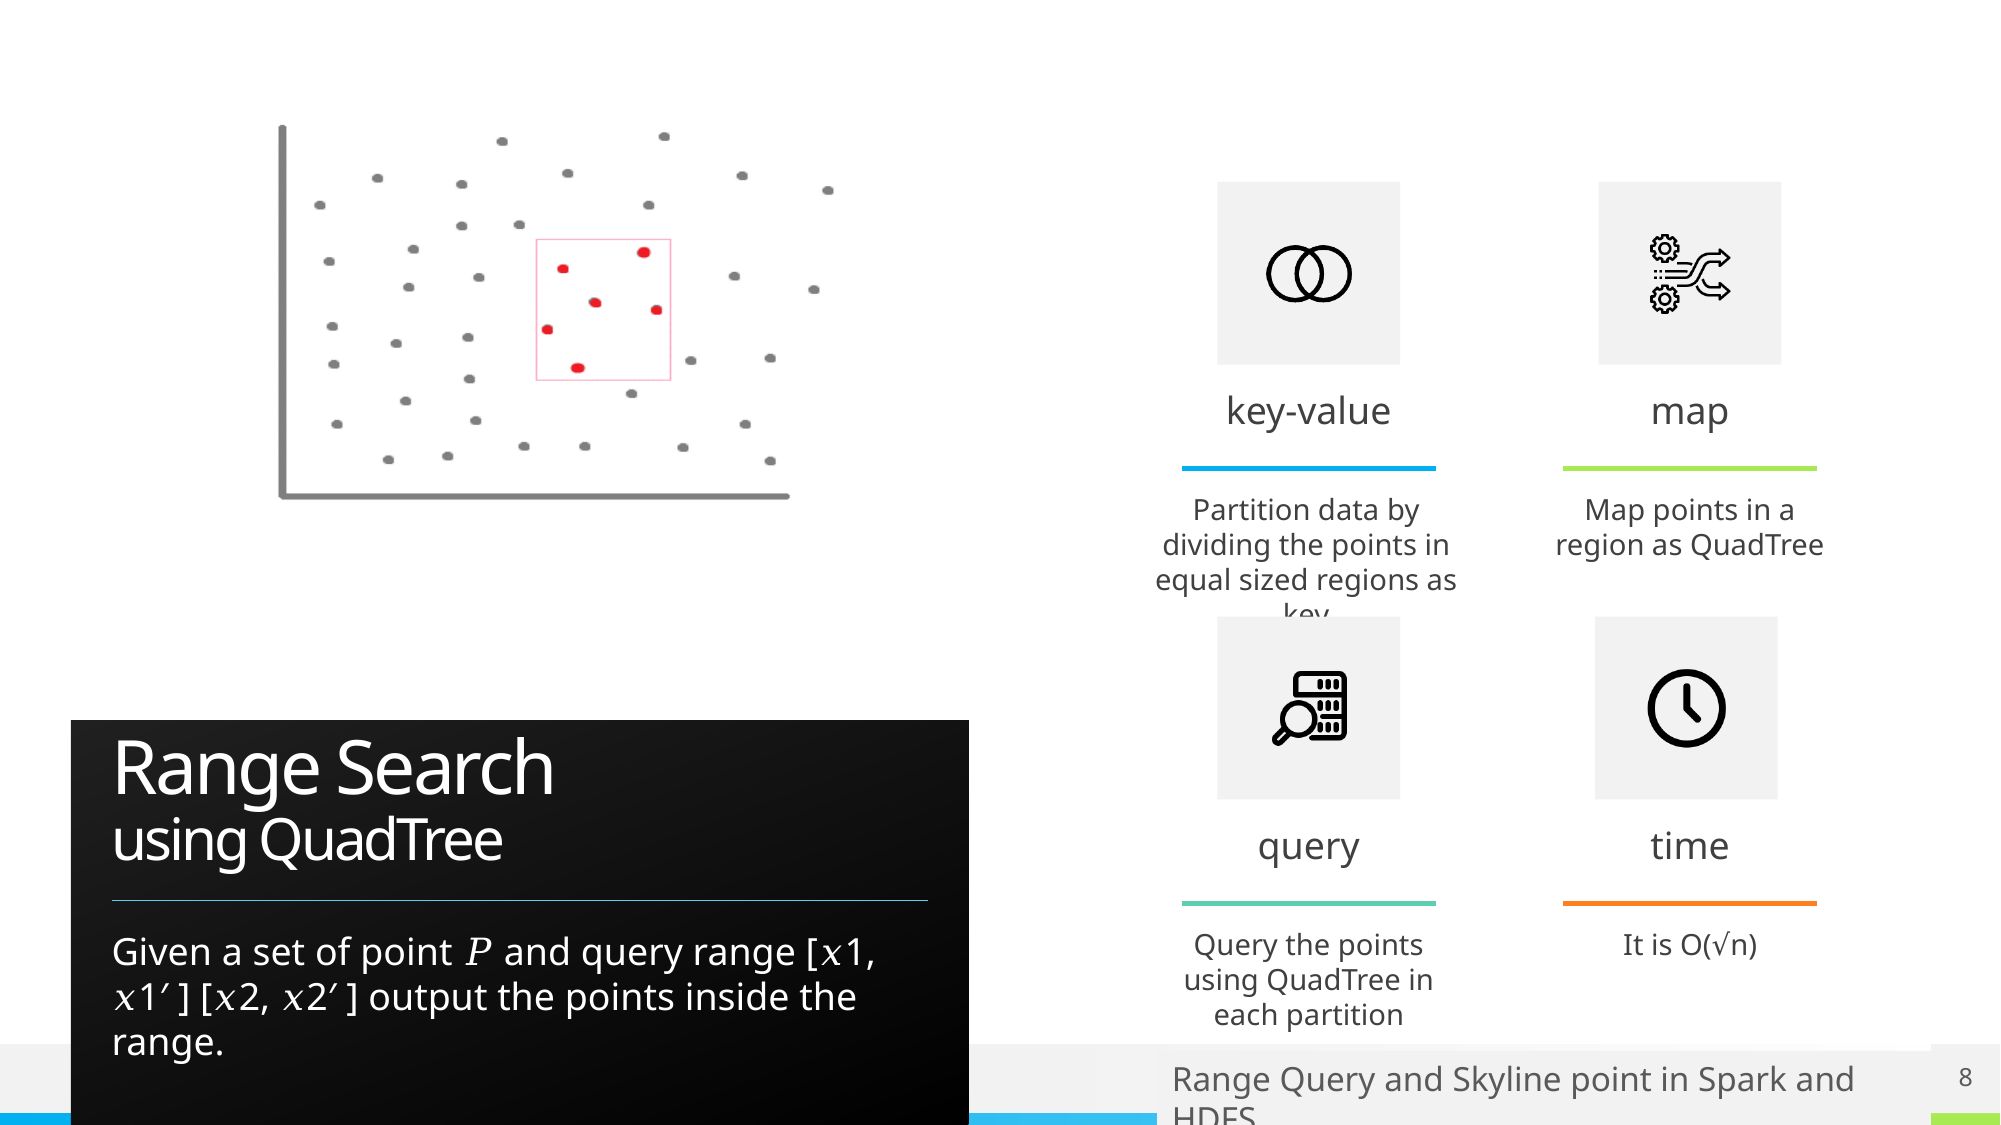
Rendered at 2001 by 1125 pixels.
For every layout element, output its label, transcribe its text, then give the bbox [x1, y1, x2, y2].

list Partition data by dividing the points in equal sized regions as key [1135, 491, 1477, 610]
list Map points in a region as QuadTree [1542, 491, 1838, 610]
text_box [1216, 616, 1401, 800]
picture [1647, 230, 1733, 316]
text_box [1598, 181, 1782, 366]
picture [1644, 665, 1729, 751]
list Query the points using QuadTree in each partition [1161, 926, 1457, 1045]
picture [70, 0, 977, 720]
list It is O(√n) [1542, 926, 1838, 1045]
list map [1542, 387, 1838, 447]
list query [1161, 821, 1457, 881]
text_box [1594, 616, 1779, 800]
picture [1266, 665, 1352, 751]
list key-value [1161, 387, 1457, 447]
picture [1266, 230, 1352, 316]
text_box [1216, 181, 1401, 366]
list time [1542, 821, 1838, 881]
slide_number 8 [1931, 1044, 2000, 1114]
title Range Search using QuadTree [111, 720, 928, 874]
list Given a set of point 𝑃 and query range [𝑥1, 𝑥1′ ] [𝑥2, 𝑥2′ ] output the points inside the range. [111, 928, 959, 1045]
text_box Range Query and Skyline point in Spark and HDFS [1157, 1050, 1931, 1125]
